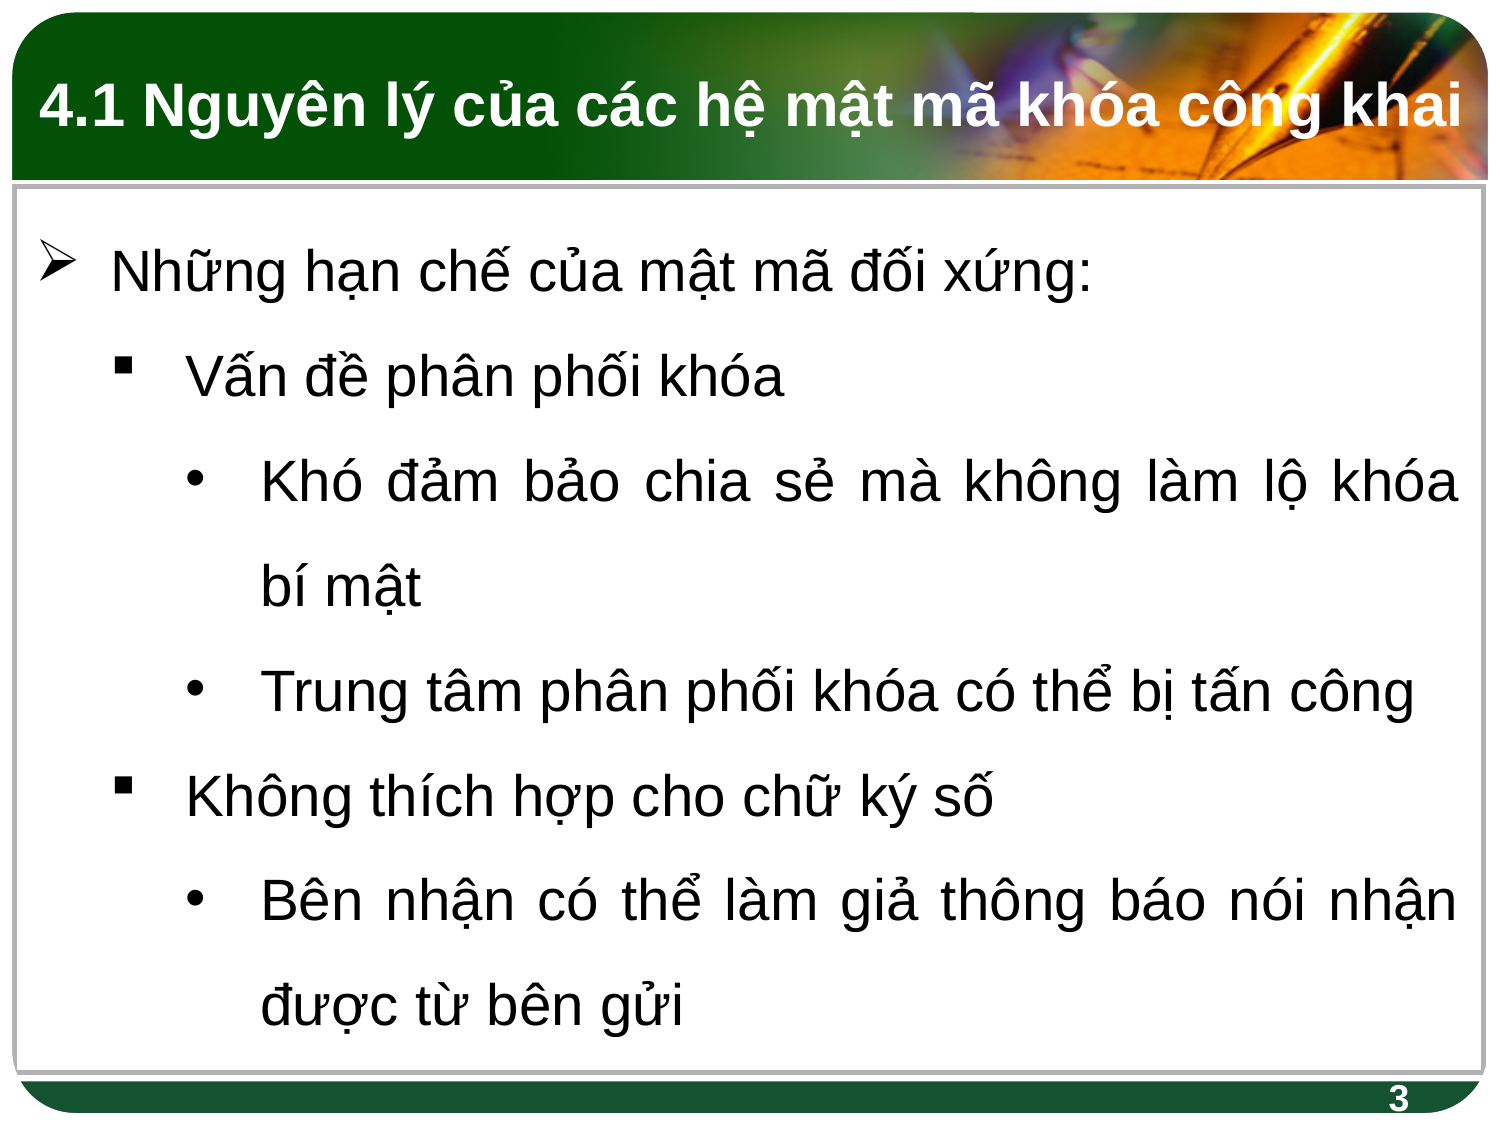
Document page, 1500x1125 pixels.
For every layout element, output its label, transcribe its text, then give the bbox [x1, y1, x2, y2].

text_box Những hạn chế của mật mã đối xứng: Vấn đề phân phối khóa Khó đảm bảo chia sẻ mà không làm lộ khóa bí mật Trung tâm phân phối khóa có thể bị tấn công Không thích hợp cho chữ ký số Bên nhận có thể làm giả thông báo nói nhận được từ bên gửi [20, 190, 1475, 1045]
picture [13, 13, 1487, 180]
text_box 4.1 Nguyên lý của các hệ mật mã khóa công khai [24, 57, 1500, 150]
